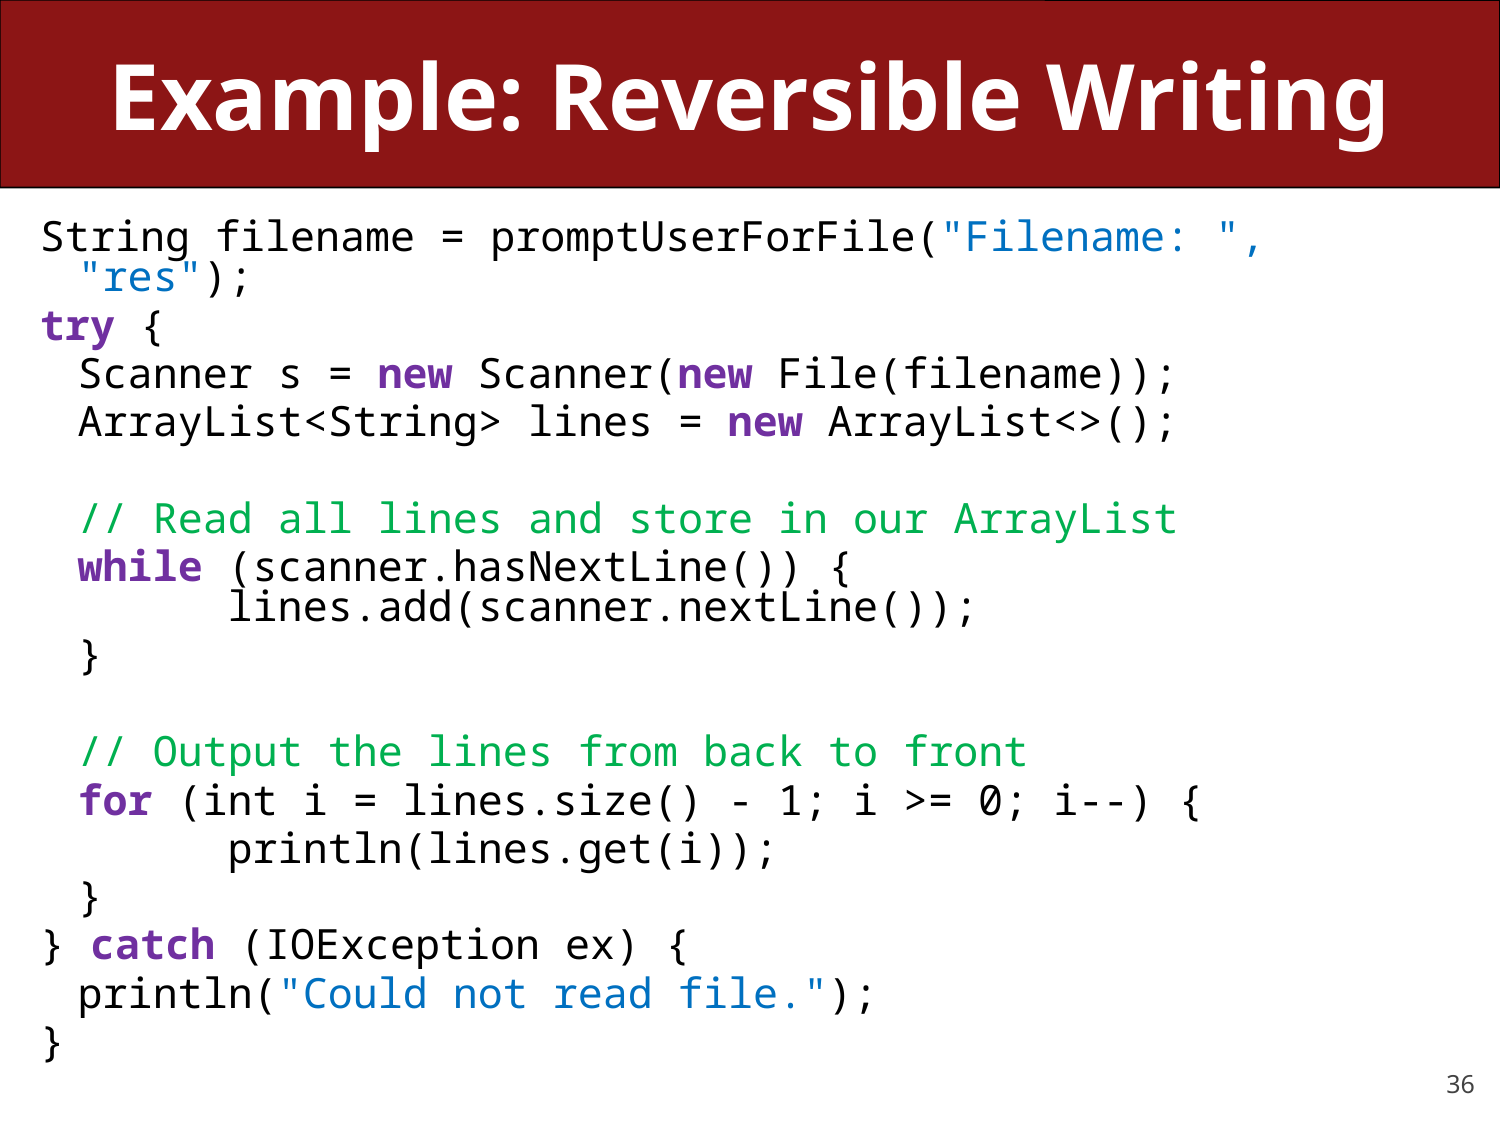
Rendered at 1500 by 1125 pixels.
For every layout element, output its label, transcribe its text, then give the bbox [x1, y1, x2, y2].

title Example: Reversible Writing [75, 0, 1425, 188]
list String filename = promptUserForFile("Filename: ", "res"); try { Scanner s = new Scanner(new File(filename)); ArrayList<String> lines = new ArrayList<>(); // Read all lines and store in our ArrayList while (scanner.hasNextLine()) { lines.add(scanner.nextLine()); } // Output the lines from back to front for (int i = lines.size() - 1; i >= 0; i--) { println(lines.get(i)); } } catch (IOException ex) { println("Could not read file."); } [24, 212, 1475, 1063]
